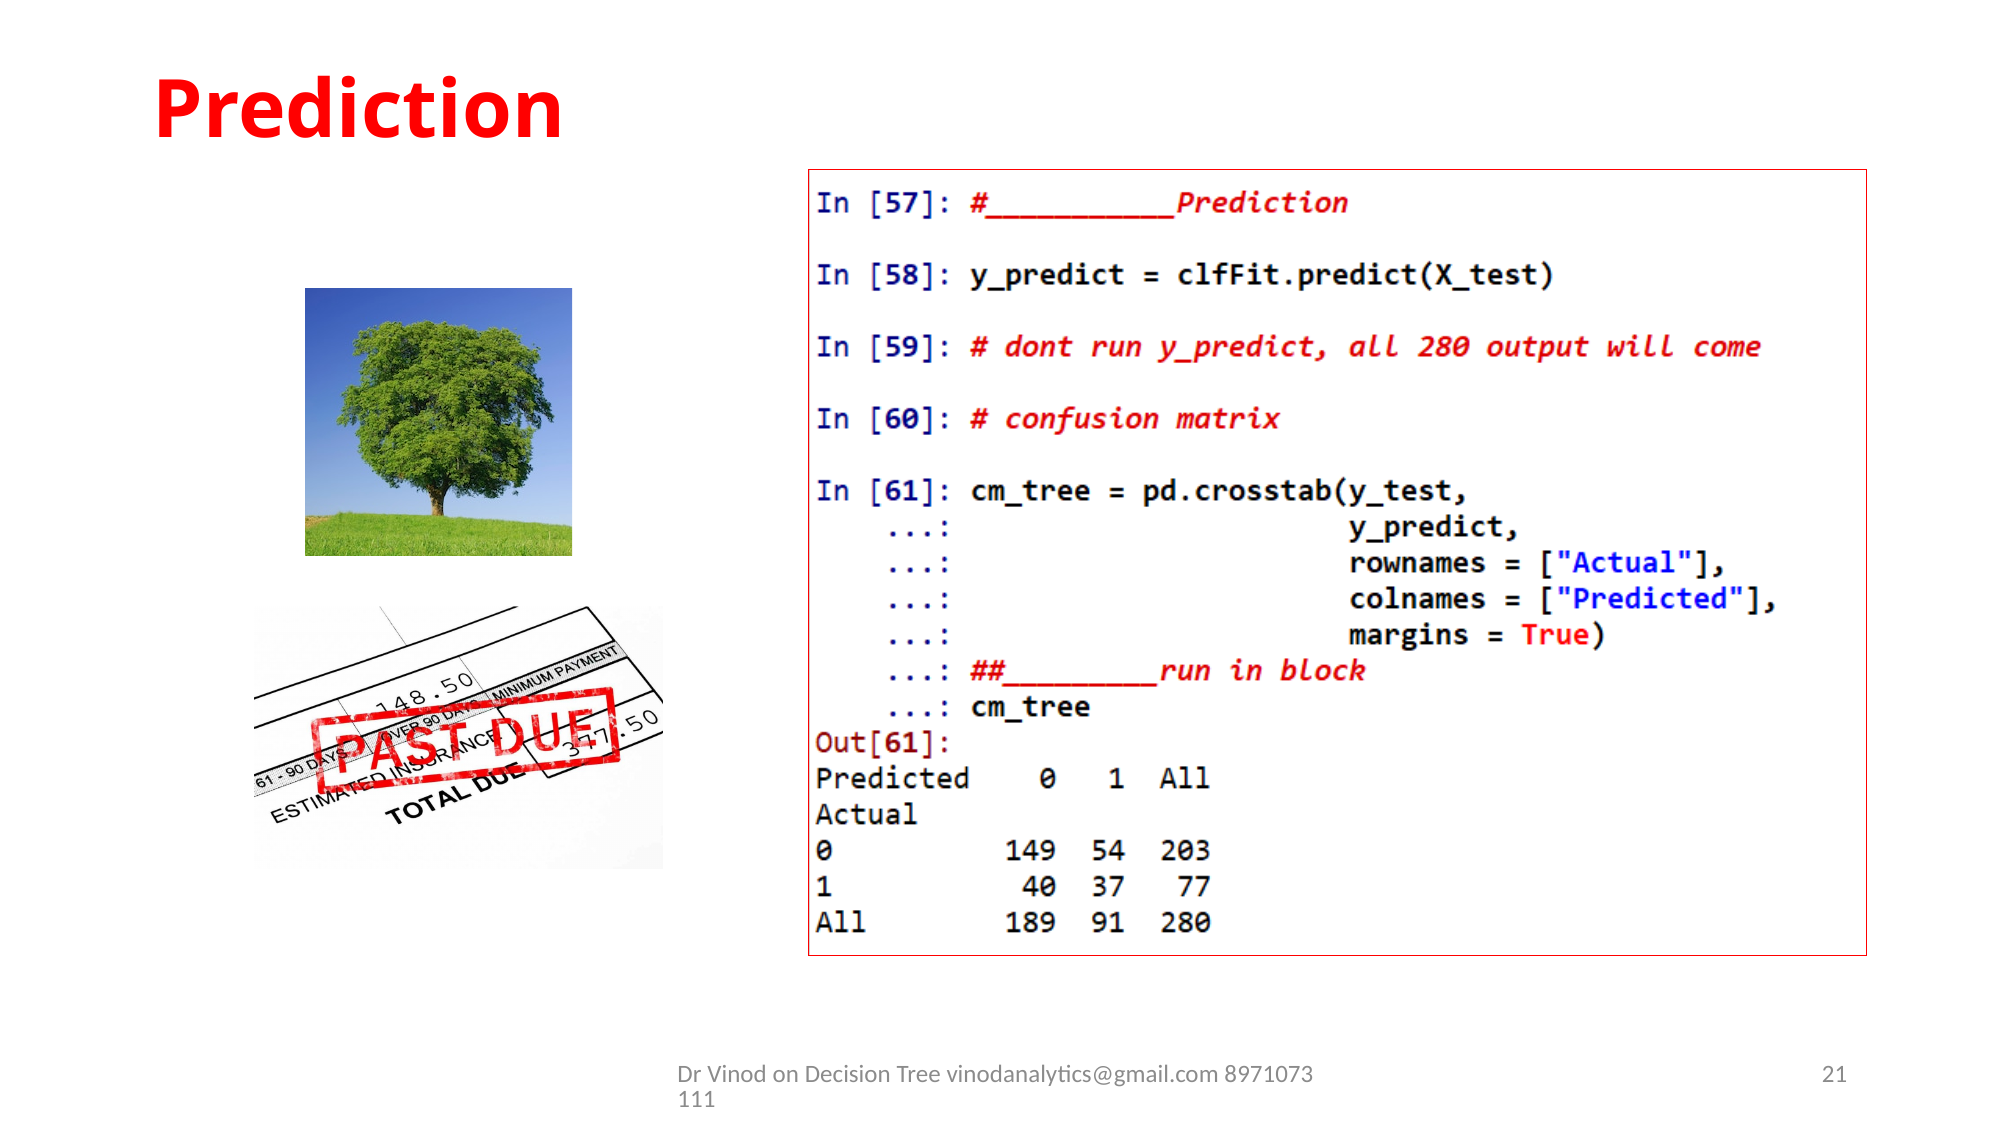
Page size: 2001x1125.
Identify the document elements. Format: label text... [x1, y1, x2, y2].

slide_number 21 [1412, 1042, 1863, 1103]
picture [304, 288, 573, 556]
picture [808, 169, 1867, 956]
footer Dr Vinod on Decision Tree vinodanalytics@gmail.com 8971073111 [662, 1042, 1338, 1103]
title Prediction [137, 59, 1863, 163]
picture [254, 606, 663, 869]
